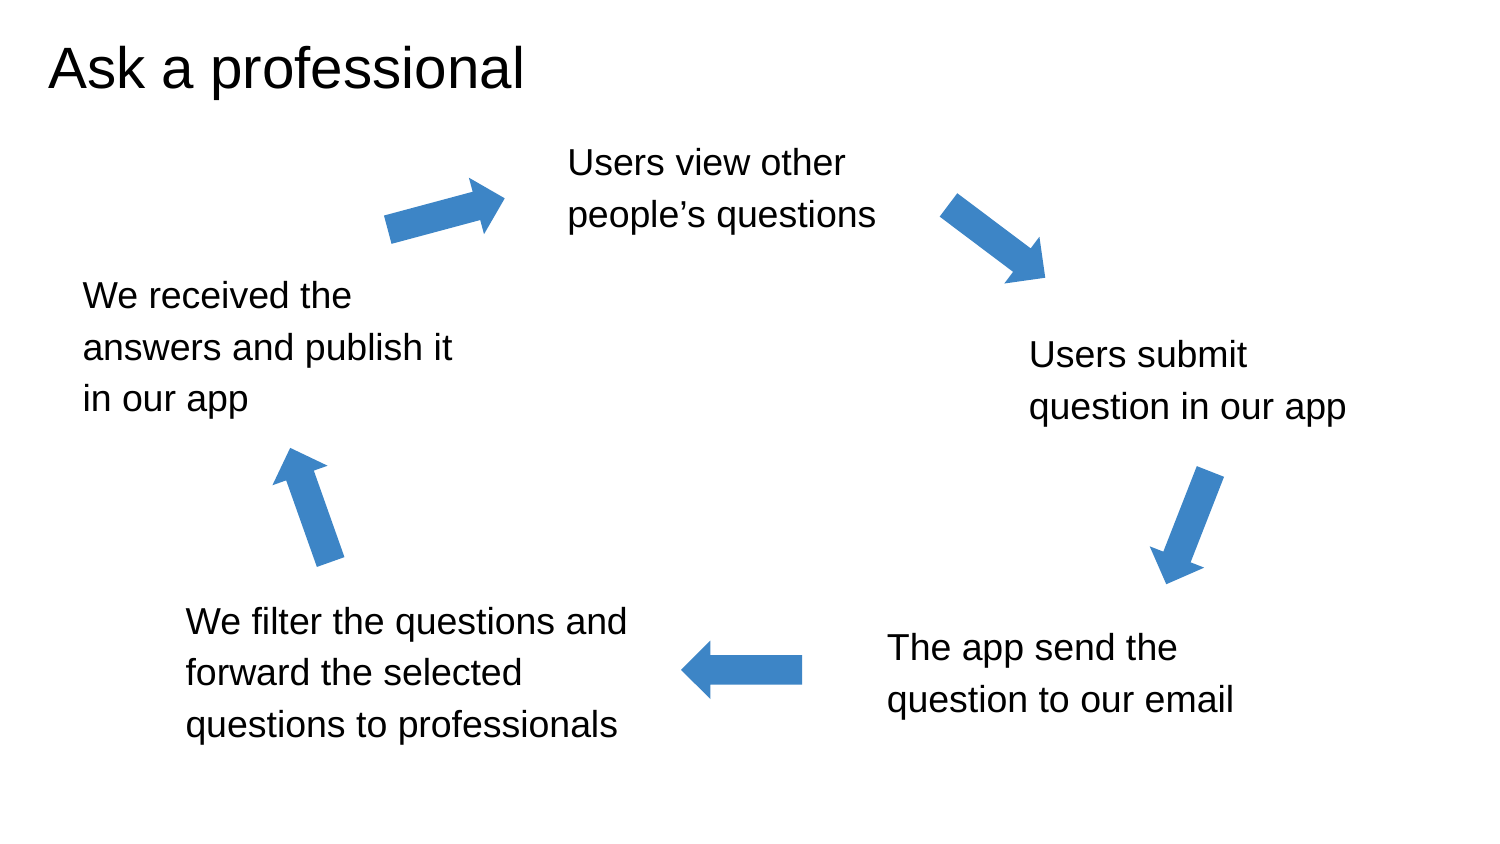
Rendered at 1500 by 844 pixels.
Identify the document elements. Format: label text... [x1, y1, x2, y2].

text_box [681, 640, 803, 700]
list We filter the questions and forward the selected questions to professionals [170, 574, 699, 808]
list We received the answers and publish it in our app [67, 249, 502, 435]
title Ask a professional [33, 15, 1431, 110]
text_box [272, 447, 345, 567]
text_box [939, 193, 1046, 284]
text_box [1149, 466, 1225, 585]
text_box [383, 177, 505, 244]
list Users submit question in our app [1013, 308, 1405, 454]
list Users view other people’s questions [552, 116, 931, 250]
list The app send the question to our email [871, 601, 1263, 781]
